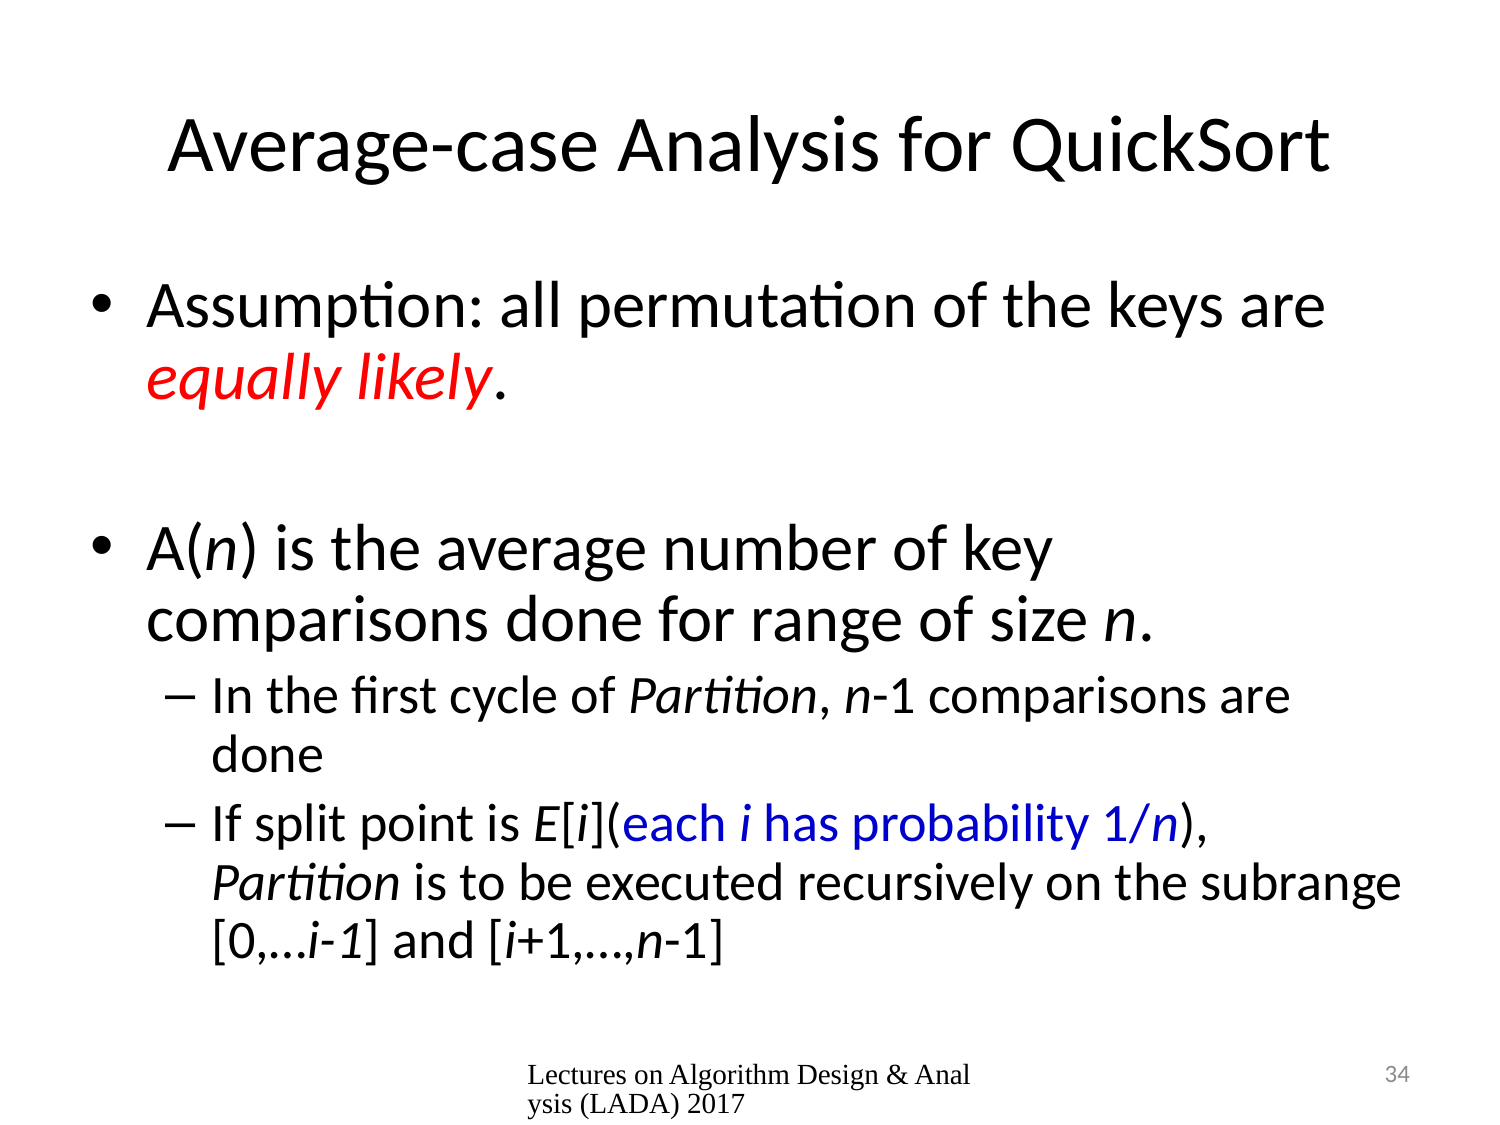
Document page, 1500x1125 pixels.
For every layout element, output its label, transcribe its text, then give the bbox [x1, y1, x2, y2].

footer Lectures on Algorithm Design & Analysis (LADA) 2017 [512, 1042, 988, 1103]
slide_number 34 [1074, 1042, 1425, 1103]
list Assumption: all permutation of the keys are equally likely. A(n) is the average number of key comparisons done for range of size n. In the first cycle of Partition, n-1 comparisons are done If split point is E[i](each i has probability 1/n), Partition is to be executed recursively on the subrange [0,…i-1] and [i+1,…,n-1] [75, 262, 1425, 1005]
title Average-case Analysis for QuickSort [75, 45, 1425, 233]
